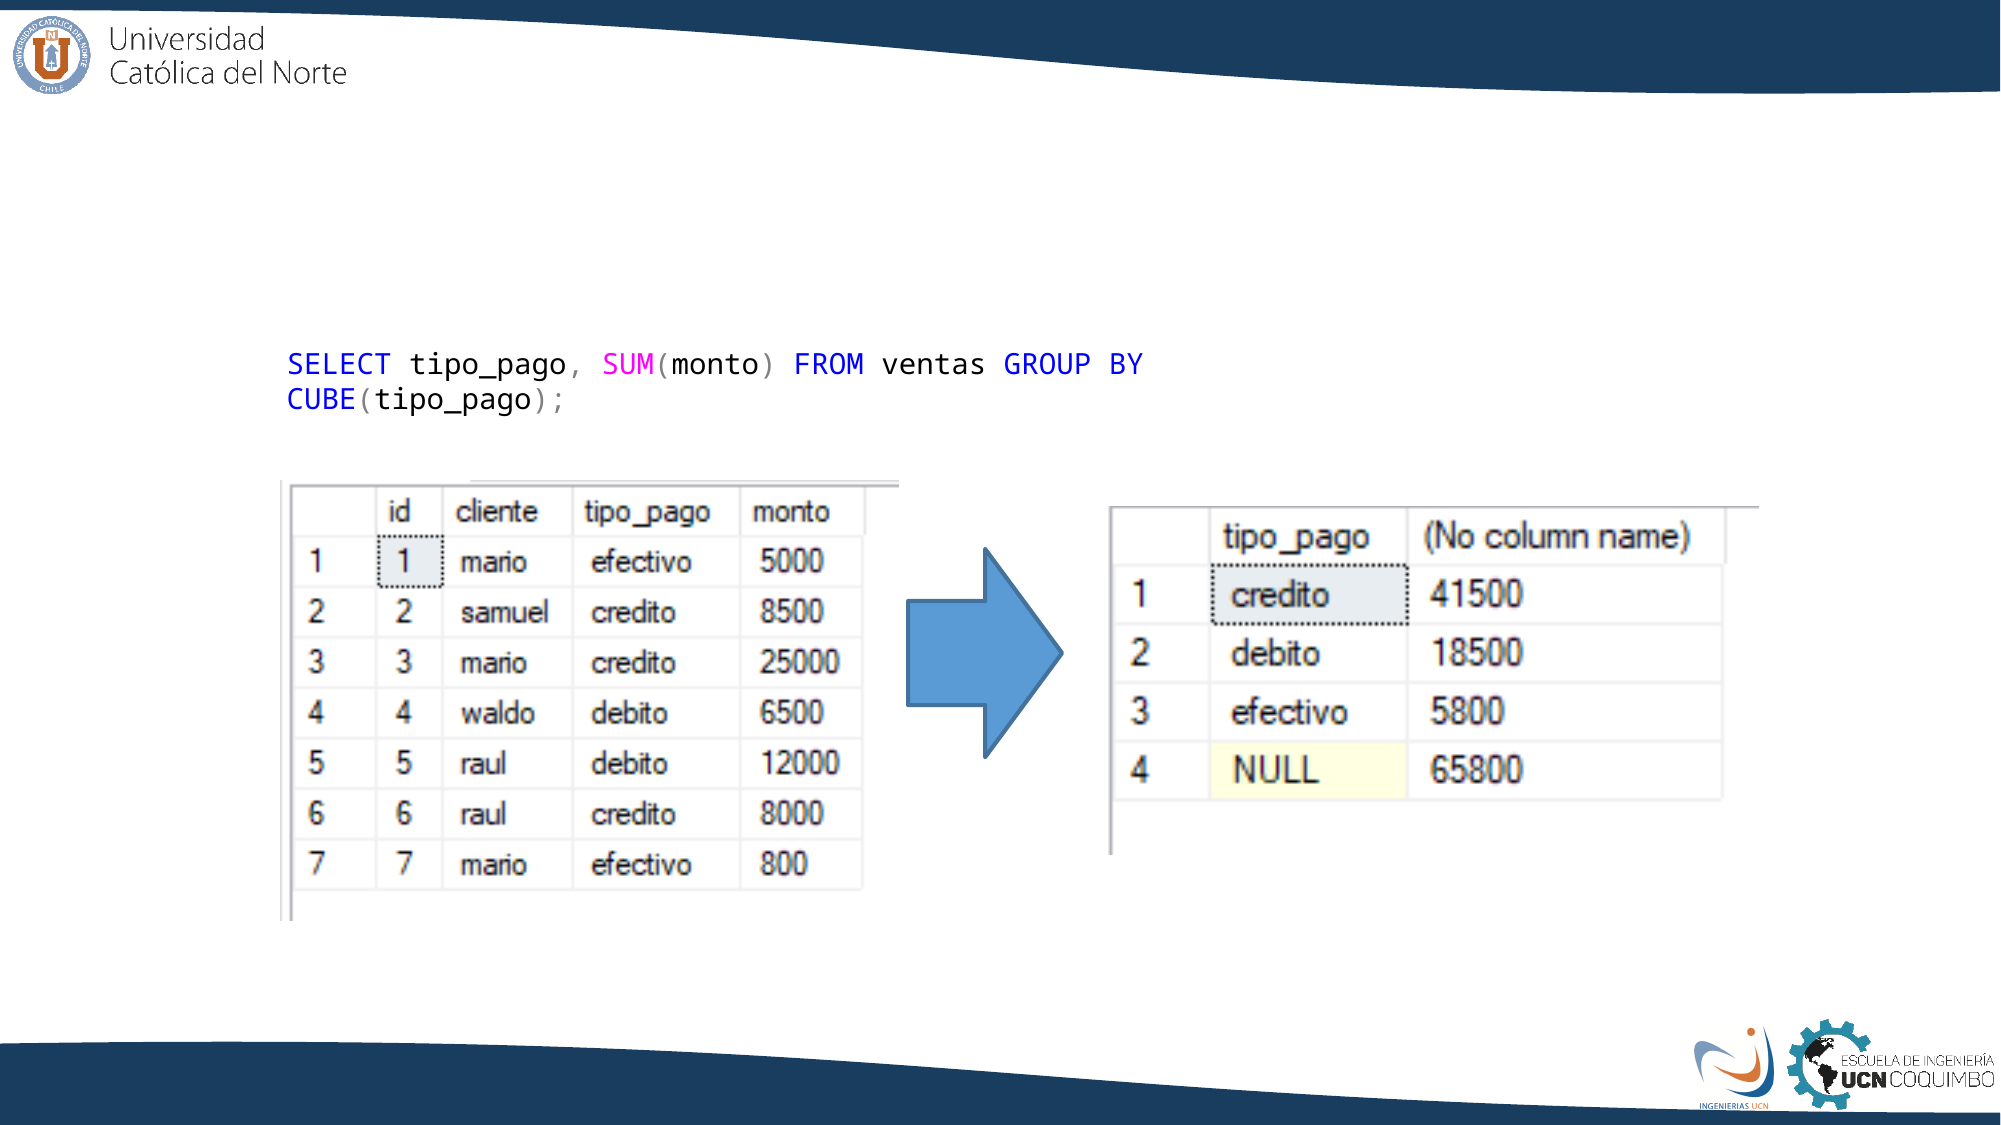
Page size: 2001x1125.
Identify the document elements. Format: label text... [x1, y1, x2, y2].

text_box SELECT tipo_pago, SUM(monto) FROM ventas GROUP BY CUBE(tipo_pago); [271, 338, 1272, 423]
picture [280, 480, 899, 922]
text_box [906, 546, 1064, 760]
picture [1787, 1019, 1994, 1110]
picture [1100, 506, 1759, 856]
picture [1694, 1026, 1774, 1109]
picture [13, 16, 346, 94]
